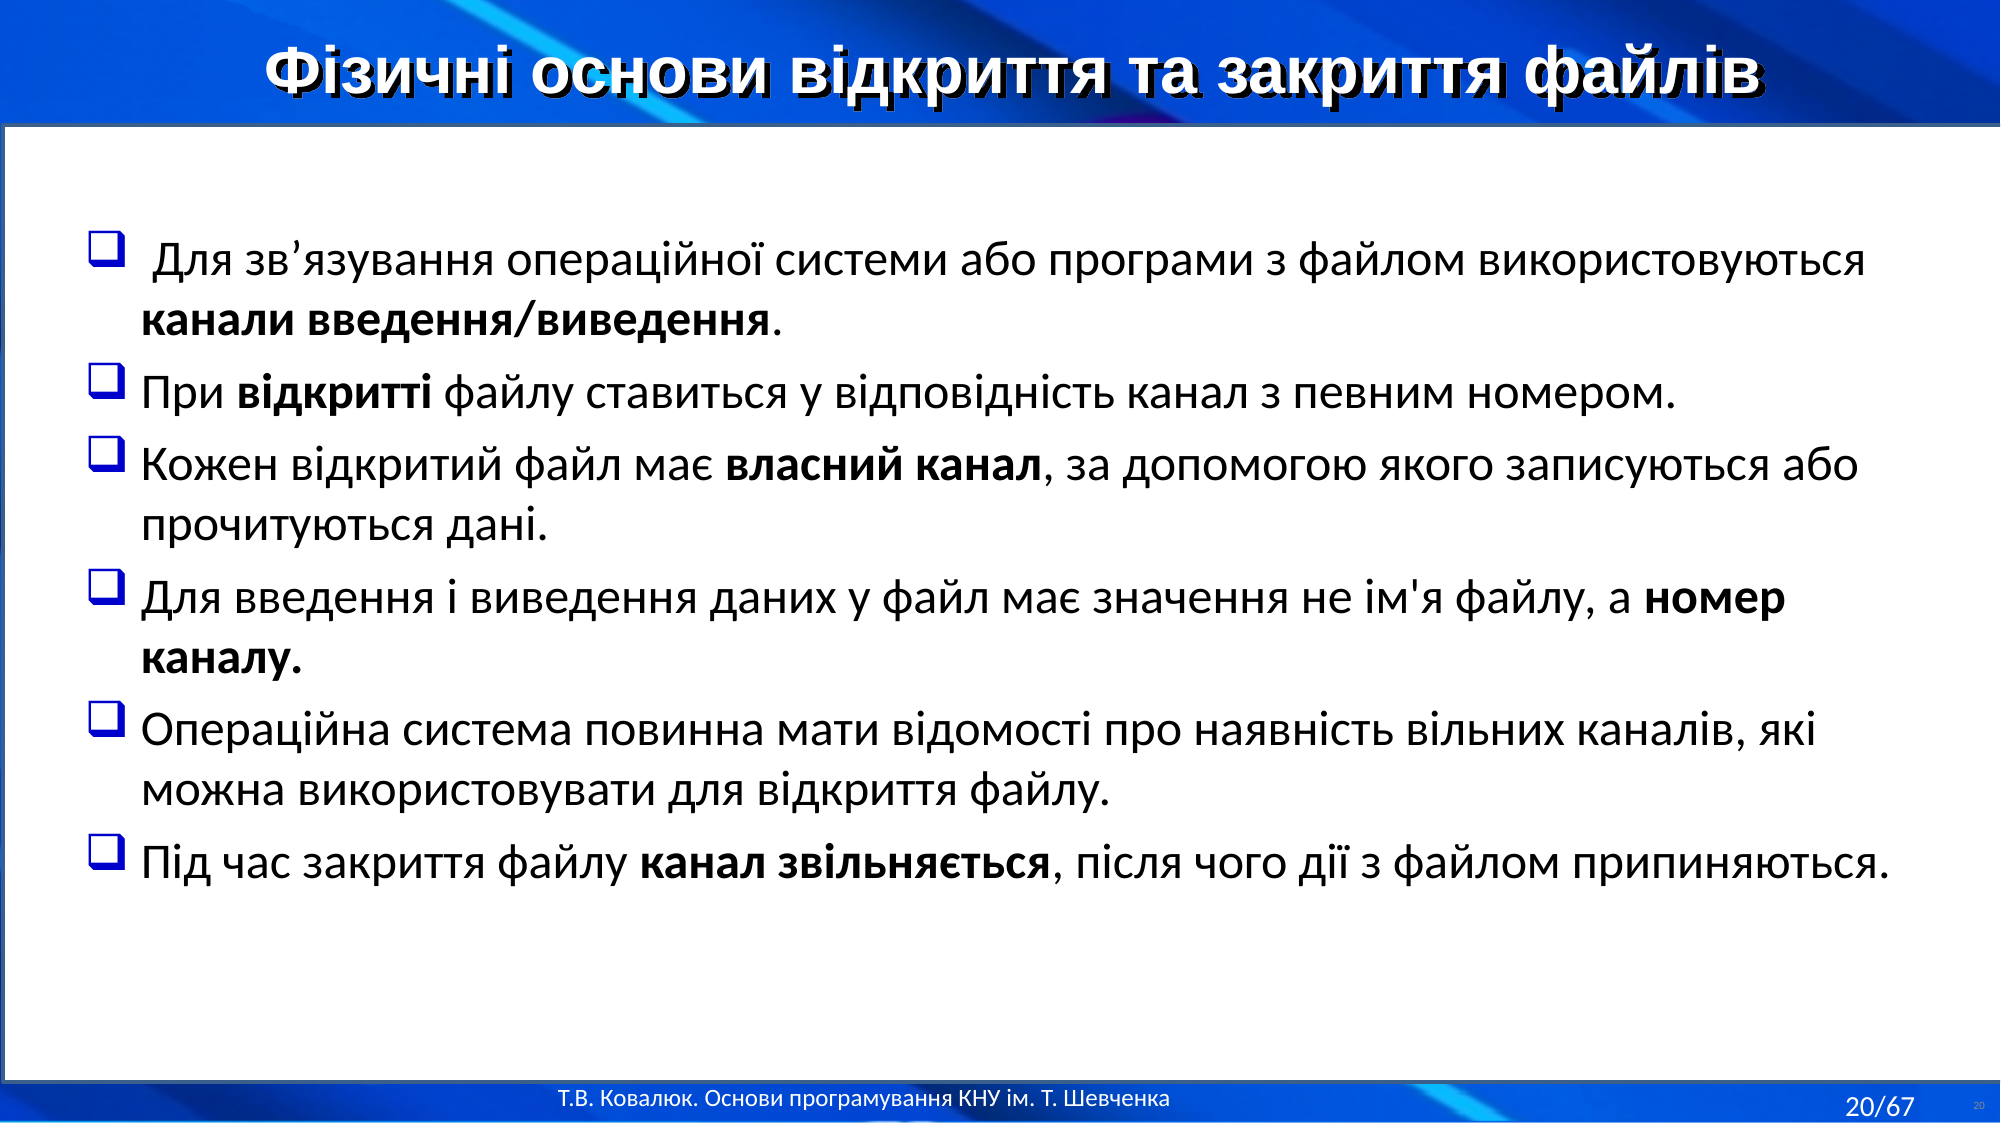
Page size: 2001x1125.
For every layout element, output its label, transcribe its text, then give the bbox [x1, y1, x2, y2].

text_box Для зв’язування операційної системи або програми з файлом використовуються канали введення/виведення. При відкритті файлу ставиться у відповідність канал з певним номером. Кожен відкритий файл має власний канал, за допомогою якого записуються або прочитуються дані. Для введення і виведення даних у файл має значення не ім'я файлу, а номер каналу. Операційна система повинна мати відомості про наявність вільних каналів, які можна використовувати для відкриття файлу. Під час закриття файлу канал звільняється, після чого дії з файлом припиняються. [69, 218, 1972, 896]
slide_number 20 [1889, 1088, 2000, 1122]
picture [0, 0, 2000, 1125]
picture [483, 0, 2000, 123]
text_box Фізичні основи відкриття та закриття файлів [249, 19, 1792, 126]
